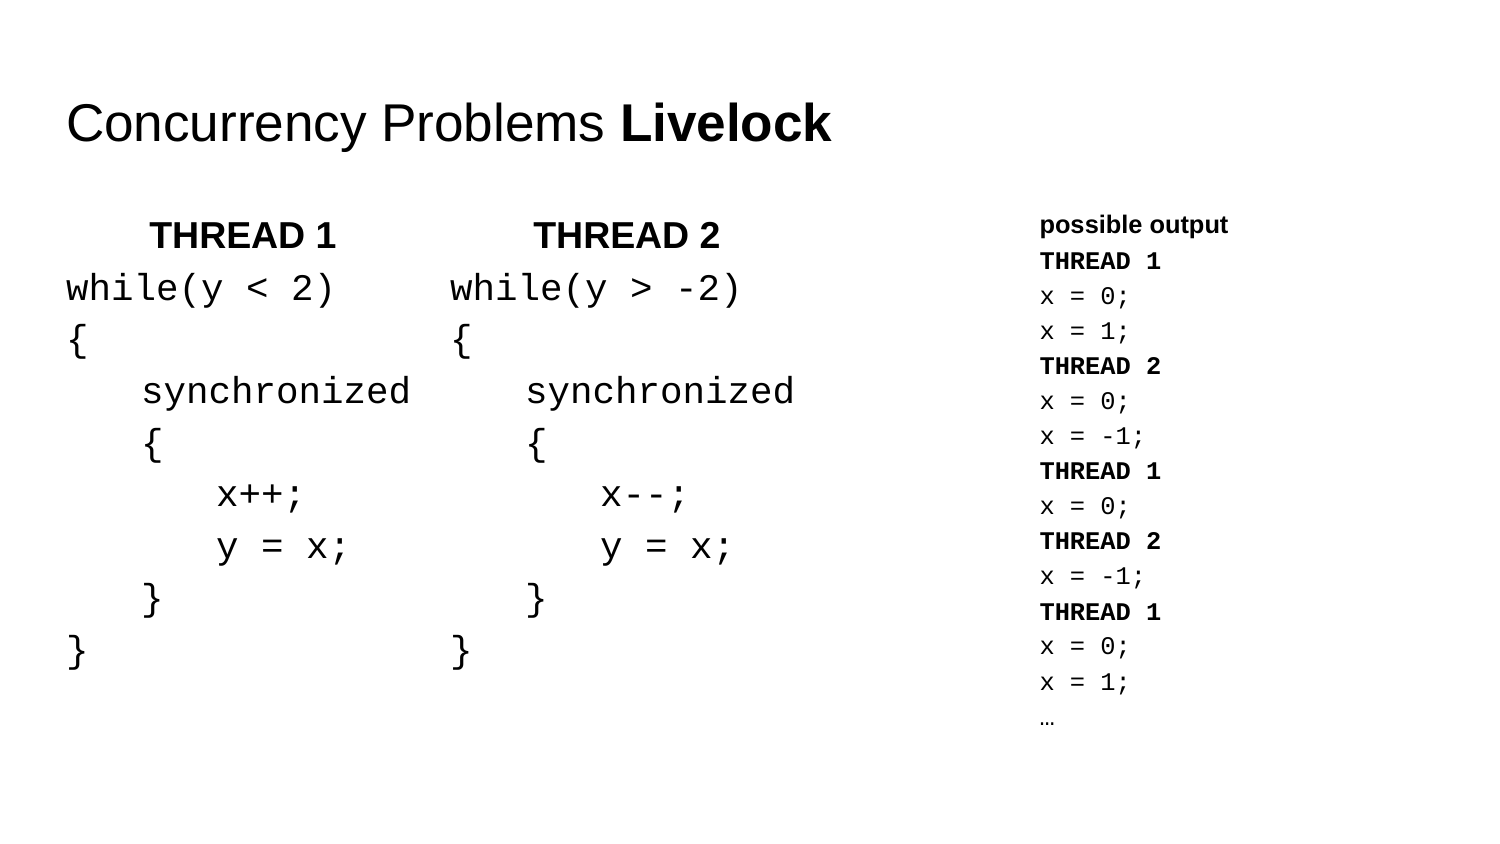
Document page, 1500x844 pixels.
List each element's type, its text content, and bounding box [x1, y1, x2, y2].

list THREAD 2 while(y > -2) { synchronized { x--; y = x; } } [435, 189, 819, 750]
list THREAD 1 while(y < 2) { synchronized { x++; y = x; } } [51, 189, 435, 750]
title Concurrency Problems Livelock [51, 72, 1449, 167]
list possible output THREAD 1 x = 0; x = 1; THREAD 2 x = 0; x = -1; THREAD 1 x = 0; THREAD 2 x = -1; THREAD 1 x = 0; x = 1; … [1024, 189, 1449, 750]
